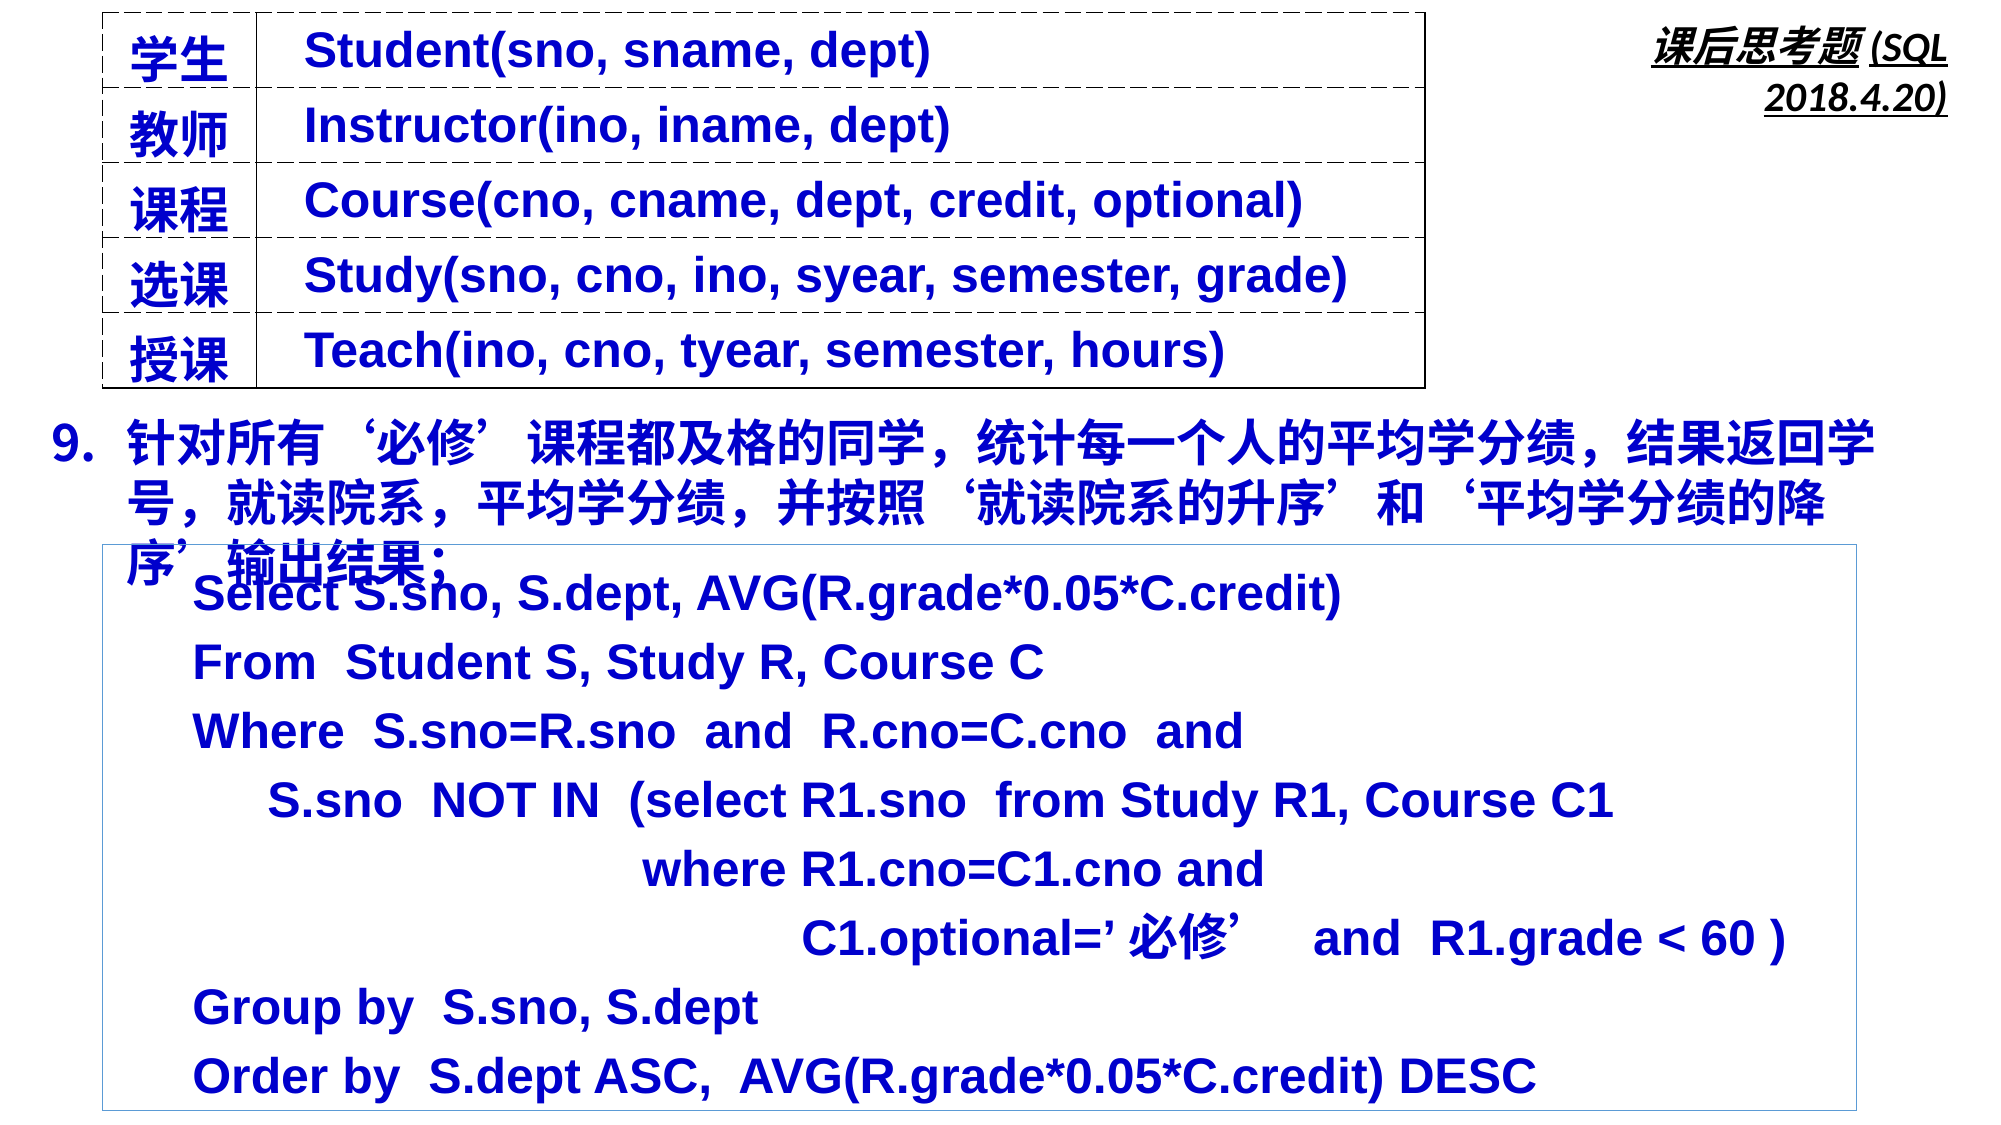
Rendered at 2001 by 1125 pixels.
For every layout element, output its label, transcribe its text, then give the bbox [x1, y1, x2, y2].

table_cell Course(cno, cname, dept, credit, optional) [257, 163, 1424, 238]
text_box 课后思考题(SQL 2018.4.20) [1445, 12, 1963, 128]
table_cell 课程 [103, 163, 256, 238]
table_cell 选课 [103, 238, 256, 313]
table_cell Teach(ino, cno, tyear, semester, hours) [257, 313, 1424, 387]
table_cell Study(sno, cno, ino, syear, semester, grade) [257, 238, 1424, 313]
list 针对所有‘必修’课程都及格的同学，统计每一个人的平均学分绩，结果返回学号，就读院系，平均学分绩，并按照‘就读院系的升序’和‘平均学分绩的降序’输出结果； [36, 403, 1925, 1057]
table_cell 教师 [103, 88, 256, 163]
text_box Select S.sno, S.dept, AVG(R.grade*0.05*C.credit) From Student S, Study R, Course C Where S.sno=R.sno and R.cno=C.cno and S.sno NOT IN (select R1.sno from Study R1, Course C1 where R1.cno=C1.cno and C1.optional=’必修’ and R1.grade < 60 ) Group by S.sno, S.dept Order by S.dept ASC, AVG(R.grade*0.05*C.credit) DESC [102, 544, 1857, 1111]
table_header Student(sno, sname, dept) [257, 13, 1424, 88]
table_cell 授课 [103, 313, 256, 387]
table_cell Instructor(ino, iname, dept) [257, 88, 1424, 163]
table_header 学生 [103, 13, 256, 88]
